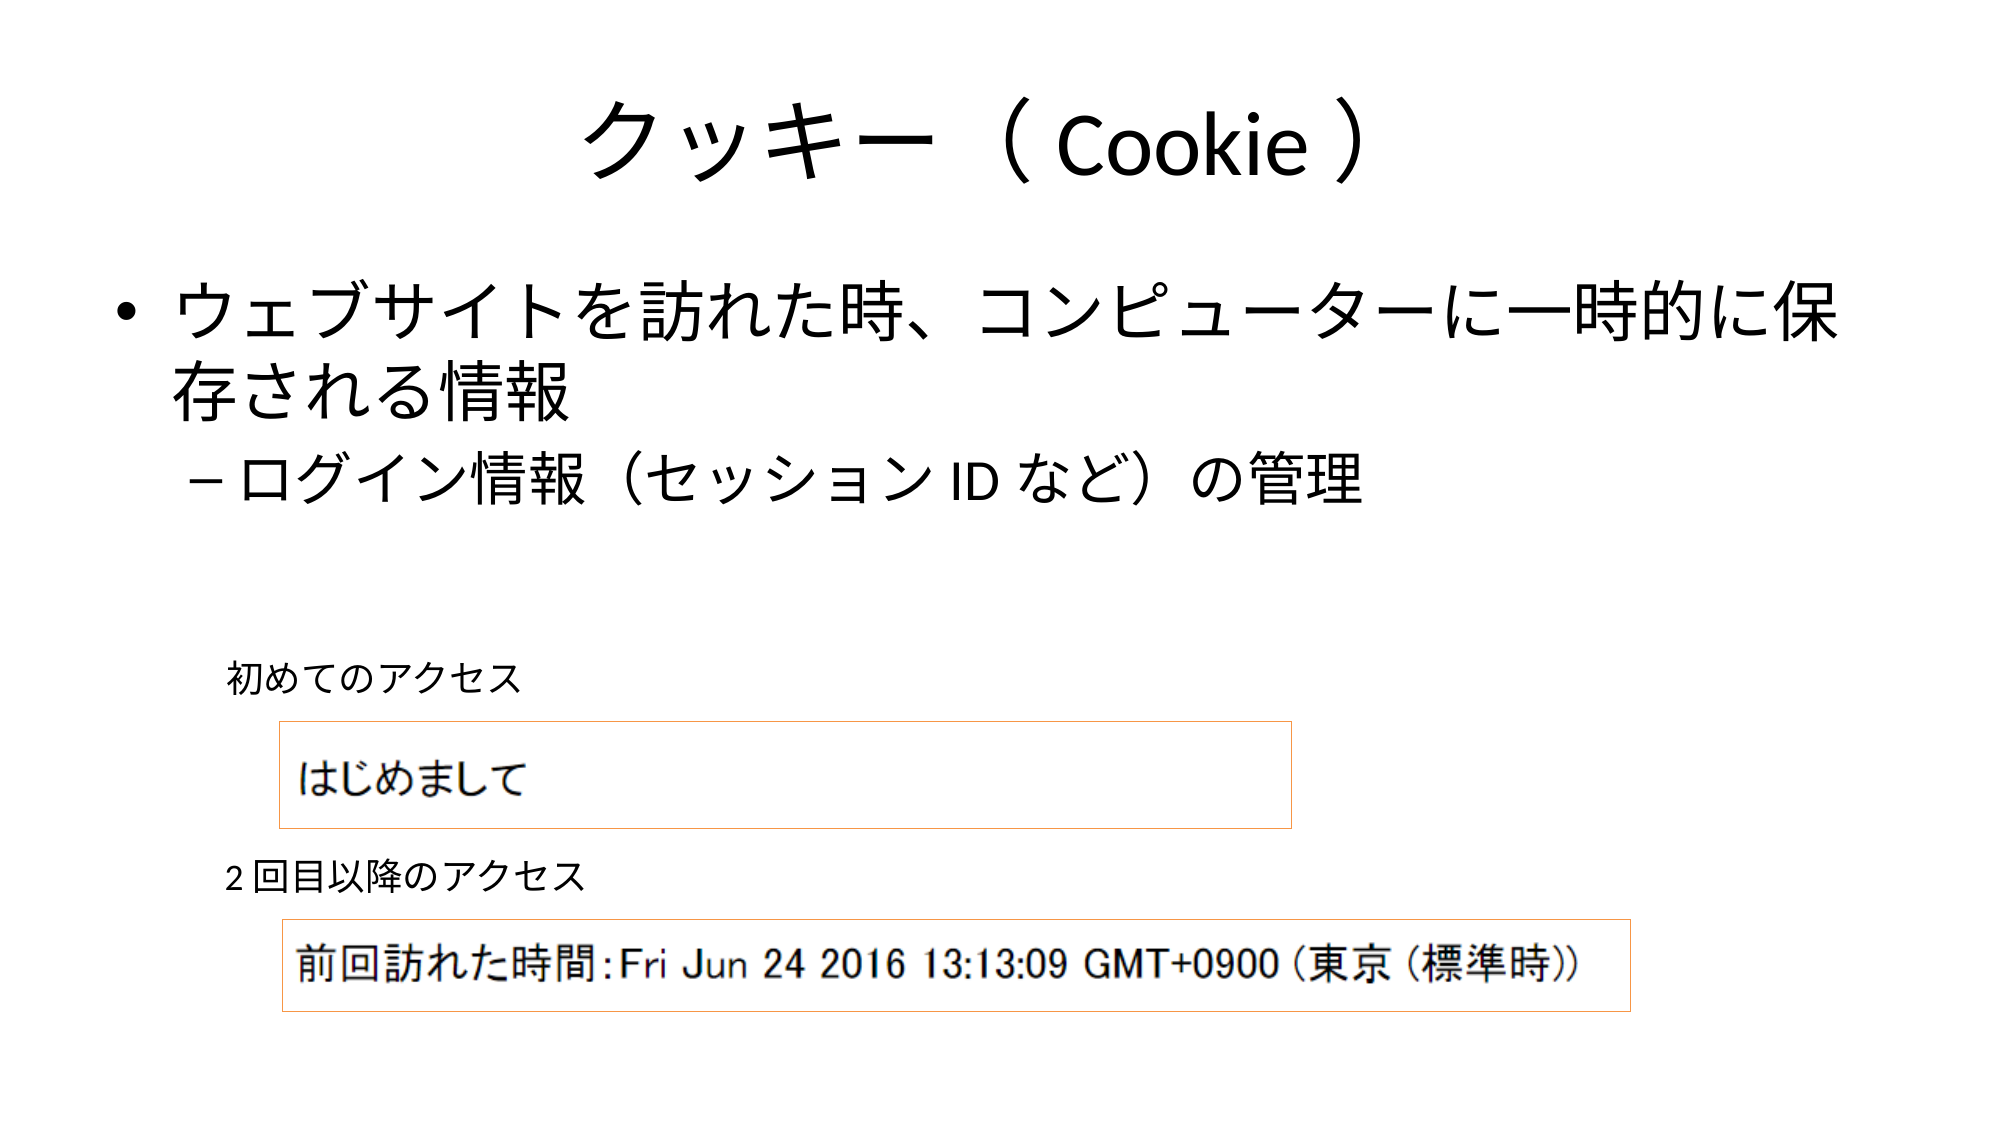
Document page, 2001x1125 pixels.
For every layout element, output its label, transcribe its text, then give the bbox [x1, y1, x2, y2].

picture [281, 918, 1631, 1012]
title クッキー（Cookie） [99, 45, 1900, 233]
picture [279, 720, 1293, 830]
list ウェブサイトを訪れた時、コンピューターに一時的に保存される情報 ログイン情報（セッションIDなど）の管理 [99, 262, 1900, 1005]
text_box 2回目以降のアクセス [209, 846, 604, 906]
text_box 初めてのアクセス [211, 648, 539, 708]
